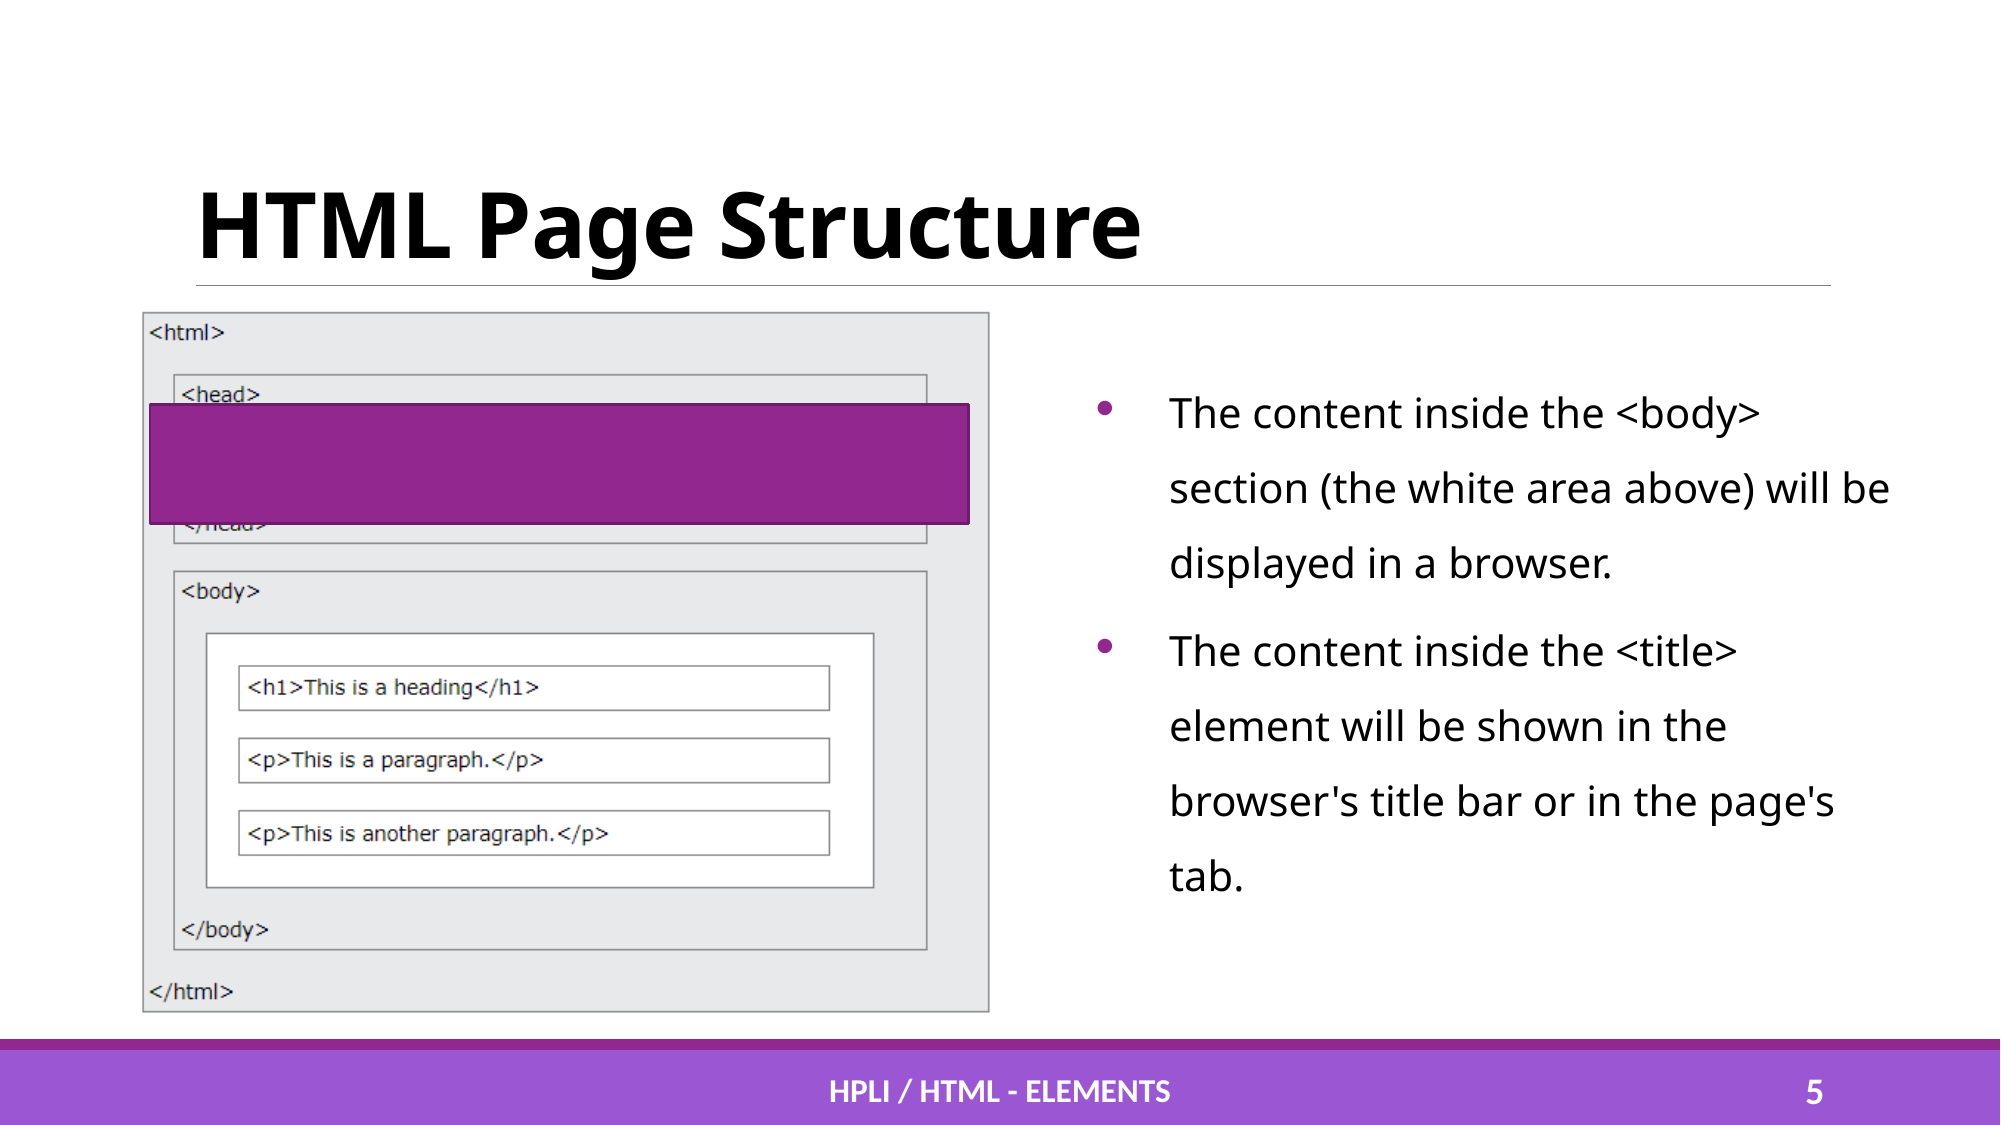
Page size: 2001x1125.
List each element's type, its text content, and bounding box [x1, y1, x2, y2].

footer HPLI / HTML - Elements [604, 1059, 1396, 1120]
slide_number 4 [1624, 1059, 1840, 1120]
title HTML Page Structure [180, 47, 1830, 285]
list The content inside the <body> section (the white area above) will be displayed in a browser. The content inside the <title> element will be shown in the browser's title bar or in the page's tab. [1095, 354, 1902, 946]
picture [118, 296, 1006, 1029]
